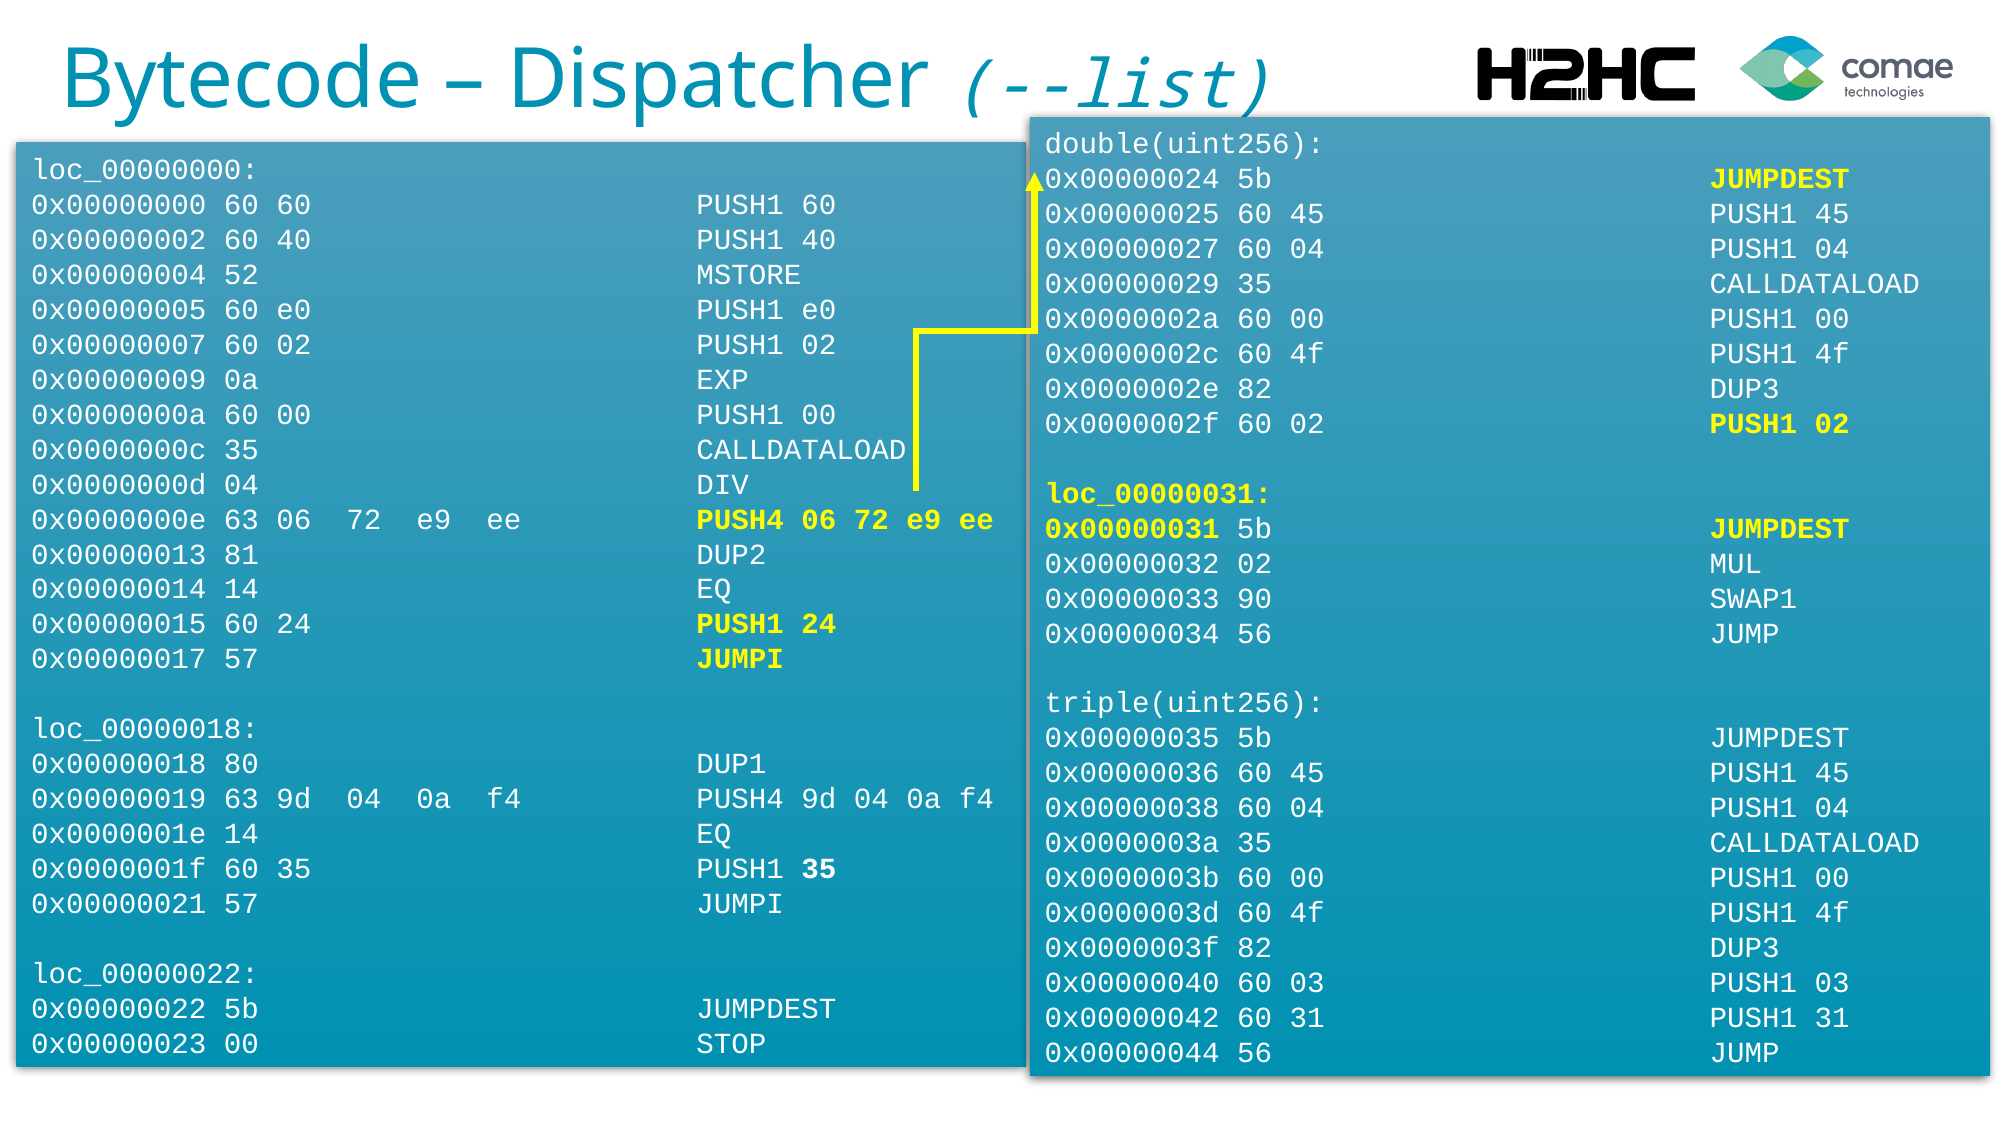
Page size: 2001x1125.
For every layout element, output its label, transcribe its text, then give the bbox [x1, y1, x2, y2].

picture [1739, 36, 1953, 101]
picture [1476, 46, 1696, 101]
text_box double(uint256): 0x00000024 5b JUMPDEST 0x00000025 60 45 PUSH1 45 0x00000027 60 04 PUSH1 04 0x00000029 35 CALLDATALOAD 0x0000002a 60 00 PUSH1 00 0x0000002c 60 4f PUSH1 4f 0x0000002e 82 DUP3 0x0000002f 60 02 PUSH1 02 loc_00000031: 0x00000031 5b JUMPDEST 0x00000032 02 MUL 0x00000033 90 SWAP1 0x00000034 56 JUMP triple(uint256): 0x00000035 5b JUMPDEST 0x00000036 60 45 PUSH1 45 0x00000038 60 04 PUSH1 04 0x0000003a 35 CALLDATALOAD 0x0000003b 60 00 PUSH1 00 0x0000003d 60 4f PUSH1 4f 0x0000003f 82 DUP3 0x00000040 60 03 PUSH1 03 0x00000042 60 31 PUSH1 31 0x00000044 56 JUMP [1029, 117, 1991, 1076]
title Bytecode – Dispatcher (--list) [45, 18, 1411, 138]
text_box loc_00000000: 0x00000000 60 60 PUSH1 60 0x00000002 60 40 PUSH1 40 0x00000004 52 MSTORE 0x00000005 60 e0 PUSH1 e0 0x00000007 60 02 PUSH1 02 0x00000009 0a EXP 0x0000000a 60 00 PUSH1 00 0x0000000c 35 CALLDATALOAD 0x0000000d 04 DIV 0x0000000e 63 06 72 e9 ee PUSH4 06 72 e9 ee 0x00000013 81 DUP2 0x00000014 14 EQ 0x00000015 60 24 PUSH1 24 0x00000017 57 JUMPI loc_00000018: 0x00000018 80 DUP1 0x00000019 63 9d 04 0a f4 PUSH4 9d 04 0a f4 0x0000001e 14 EQ 0x0000001f 60 35 PUSH1 35 0x00000021 57 JUMPI loc_00000022: 0x00000022 5b JUMPDEST 0x00000023 00 STOP [16, 142, 1021, 1067]
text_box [816, 272, 1135, 391]
